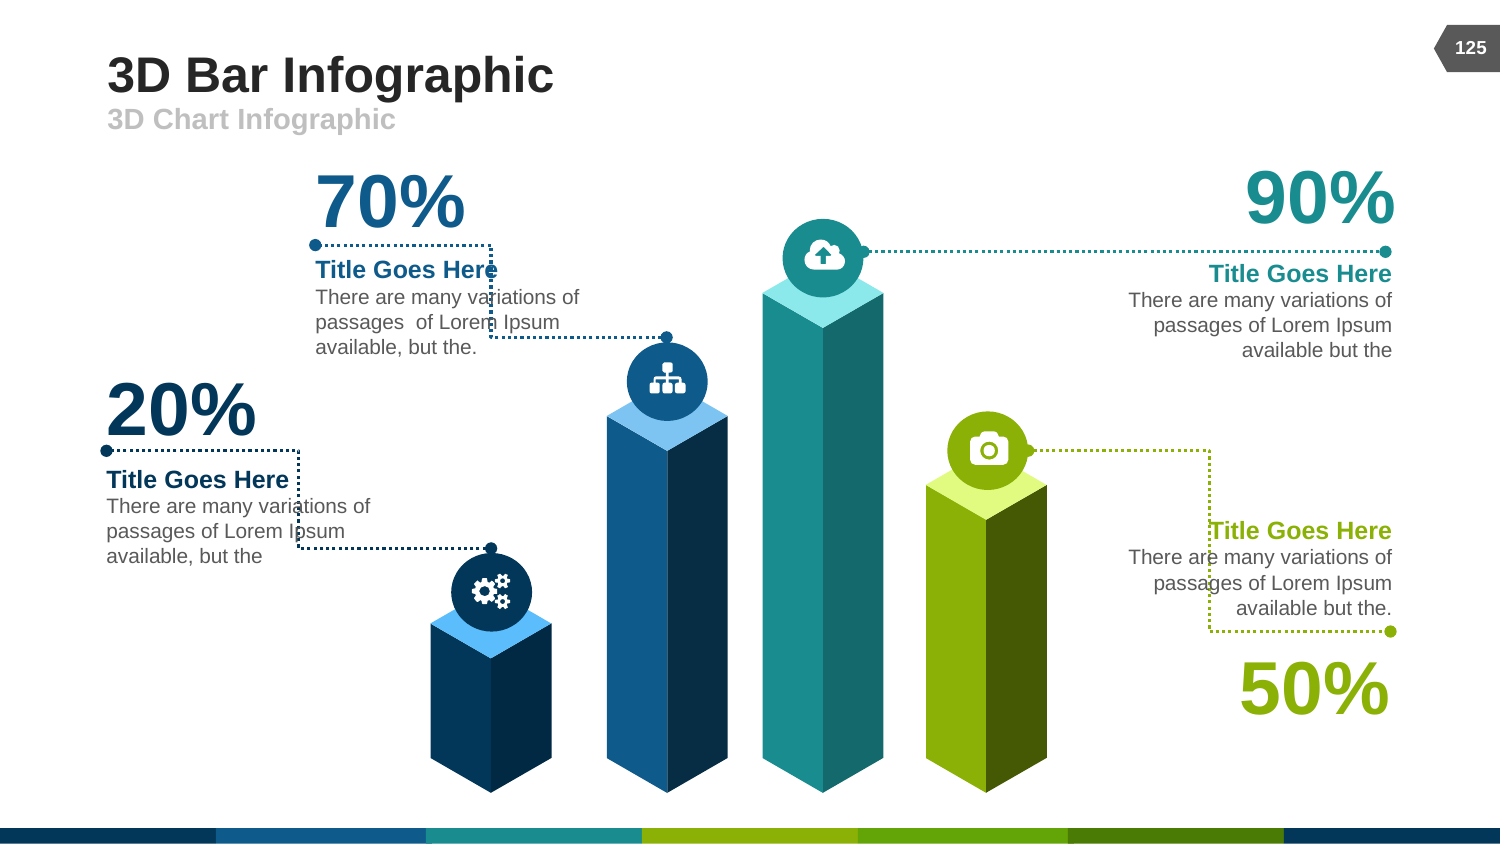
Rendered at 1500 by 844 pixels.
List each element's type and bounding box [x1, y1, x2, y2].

text_box [762, 218, 1407, 794]
list [107, 101, 783, 135]
text_box [1245, 148, 1397, 239]
text_box [430, 552, 552, 794]
title [107, 43, 1033, 102]
text_box [91, 359, 492, 576]
slide_number [1439, 24, 1500, 70]
text_box [1239, 639, 1390, 730]
text_box [315, 152, 467, 243]
text_box [925, 411, 1407, 794]
text_box [300, 244, 728, 794]
